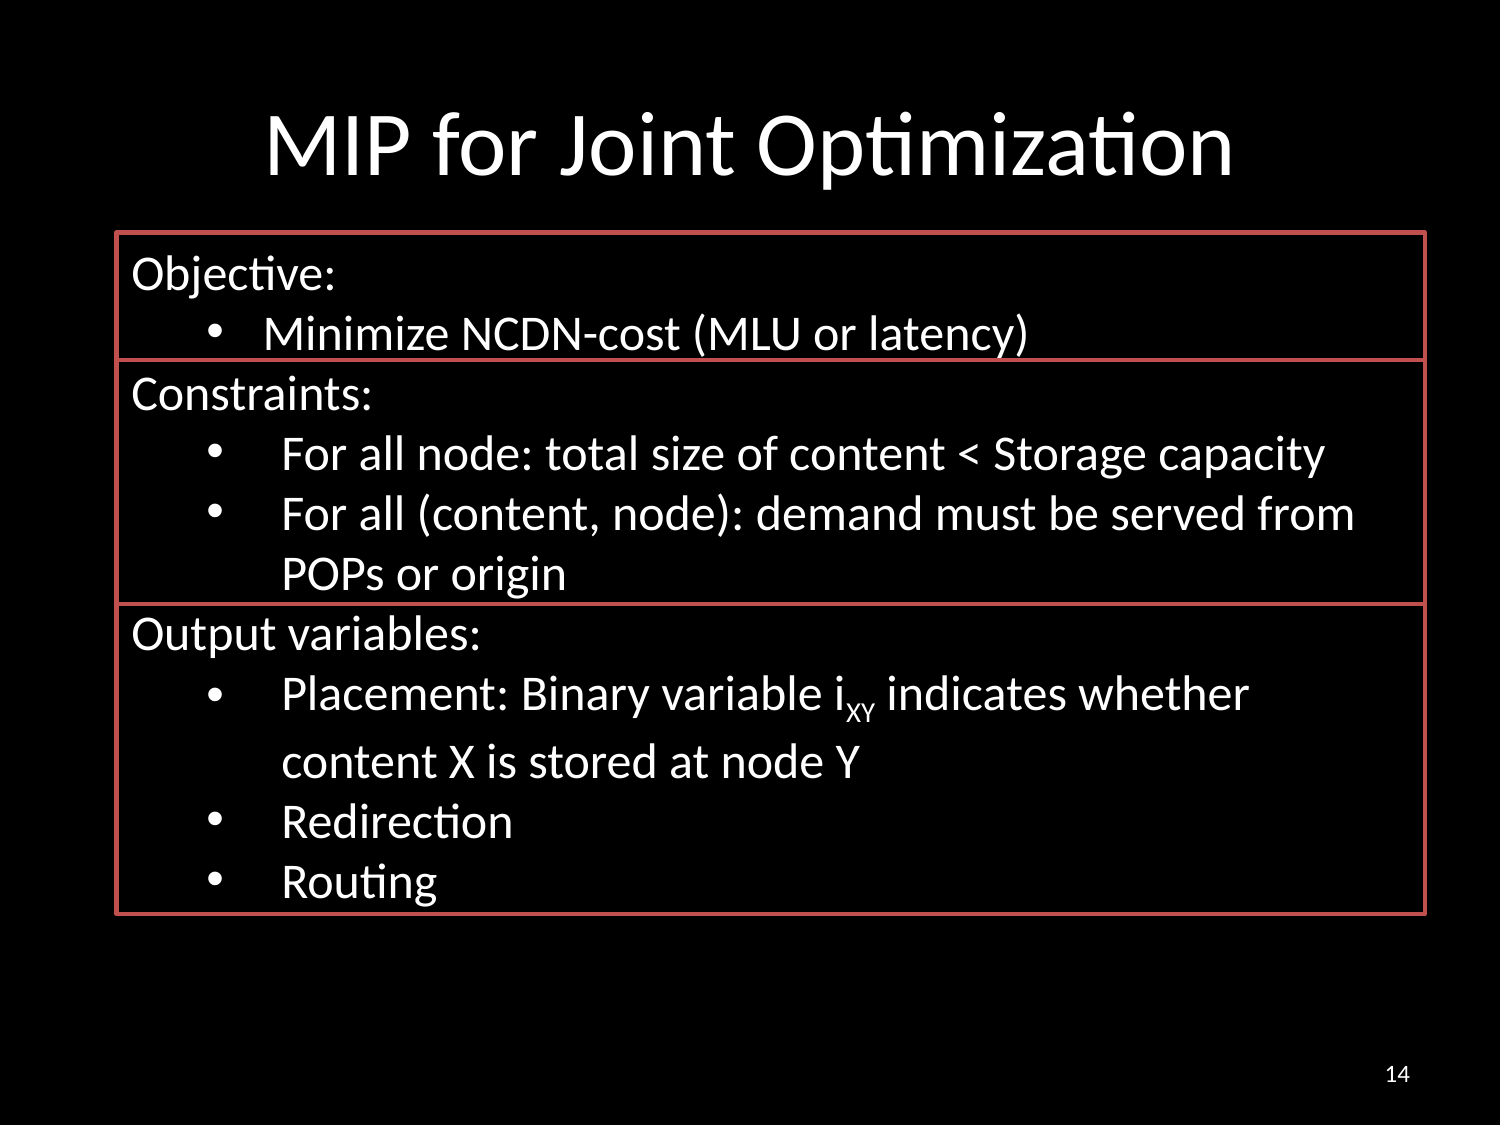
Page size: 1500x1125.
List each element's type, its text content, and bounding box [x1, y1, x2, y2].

text_box [114, 358, 1427, 602]
text_box [114, 602, 1427, 916]
slide_number 14 [1074, 1042, 1425, 1103]
text_box [114, 230, 1427, 358]
title MIP for Joint Optimization [75, 45, 1425, 233]
